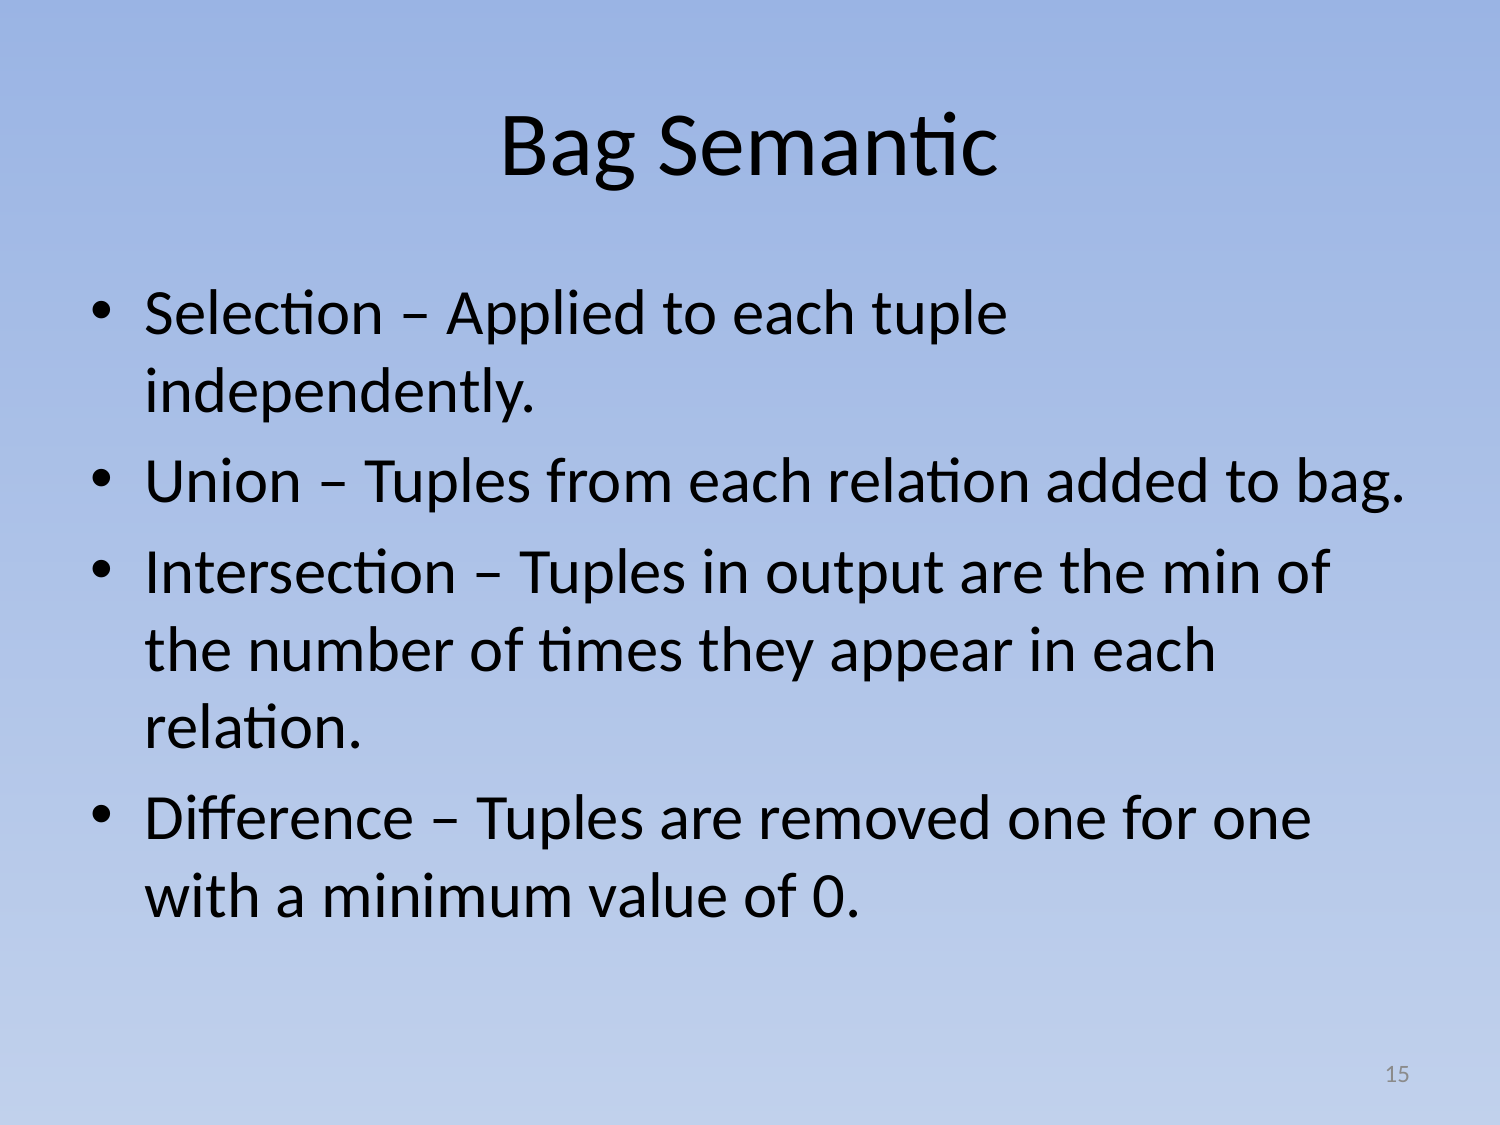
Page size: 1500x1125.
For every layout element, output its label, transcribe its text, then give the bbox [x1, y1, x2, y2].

list Selection – Applied to each tuple independently. Union – Tuples from each relation added to bag. Intersection – Tuples in output are the min of the number of times they appear in each relation. Difference – Tuples are removed one for one with a minimum value of 0. [75, 262, 1425, 1005]
slide_number 15 [1074, 1042, 1425, 1103]
title Bag Semantic [75, 45, 1425, 233]
